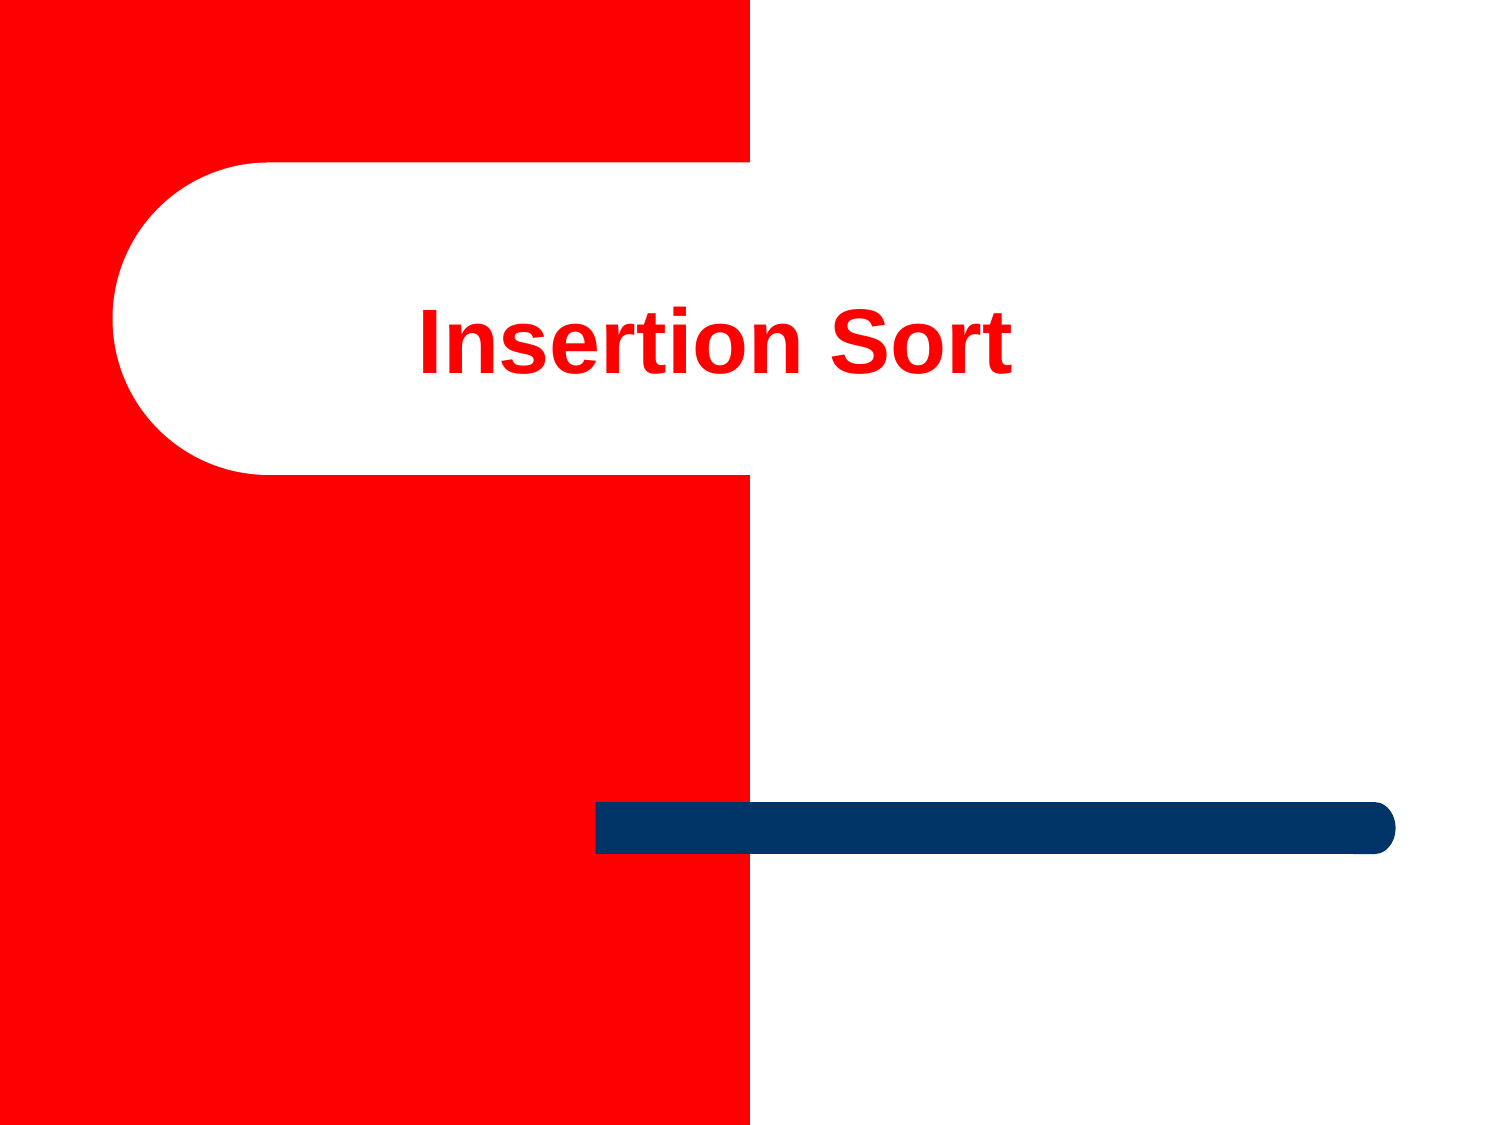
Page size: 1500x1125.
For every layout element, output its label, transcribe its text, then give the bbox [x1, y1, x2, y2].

text_box Insertion Sort [402, 274, 1029, 400]
